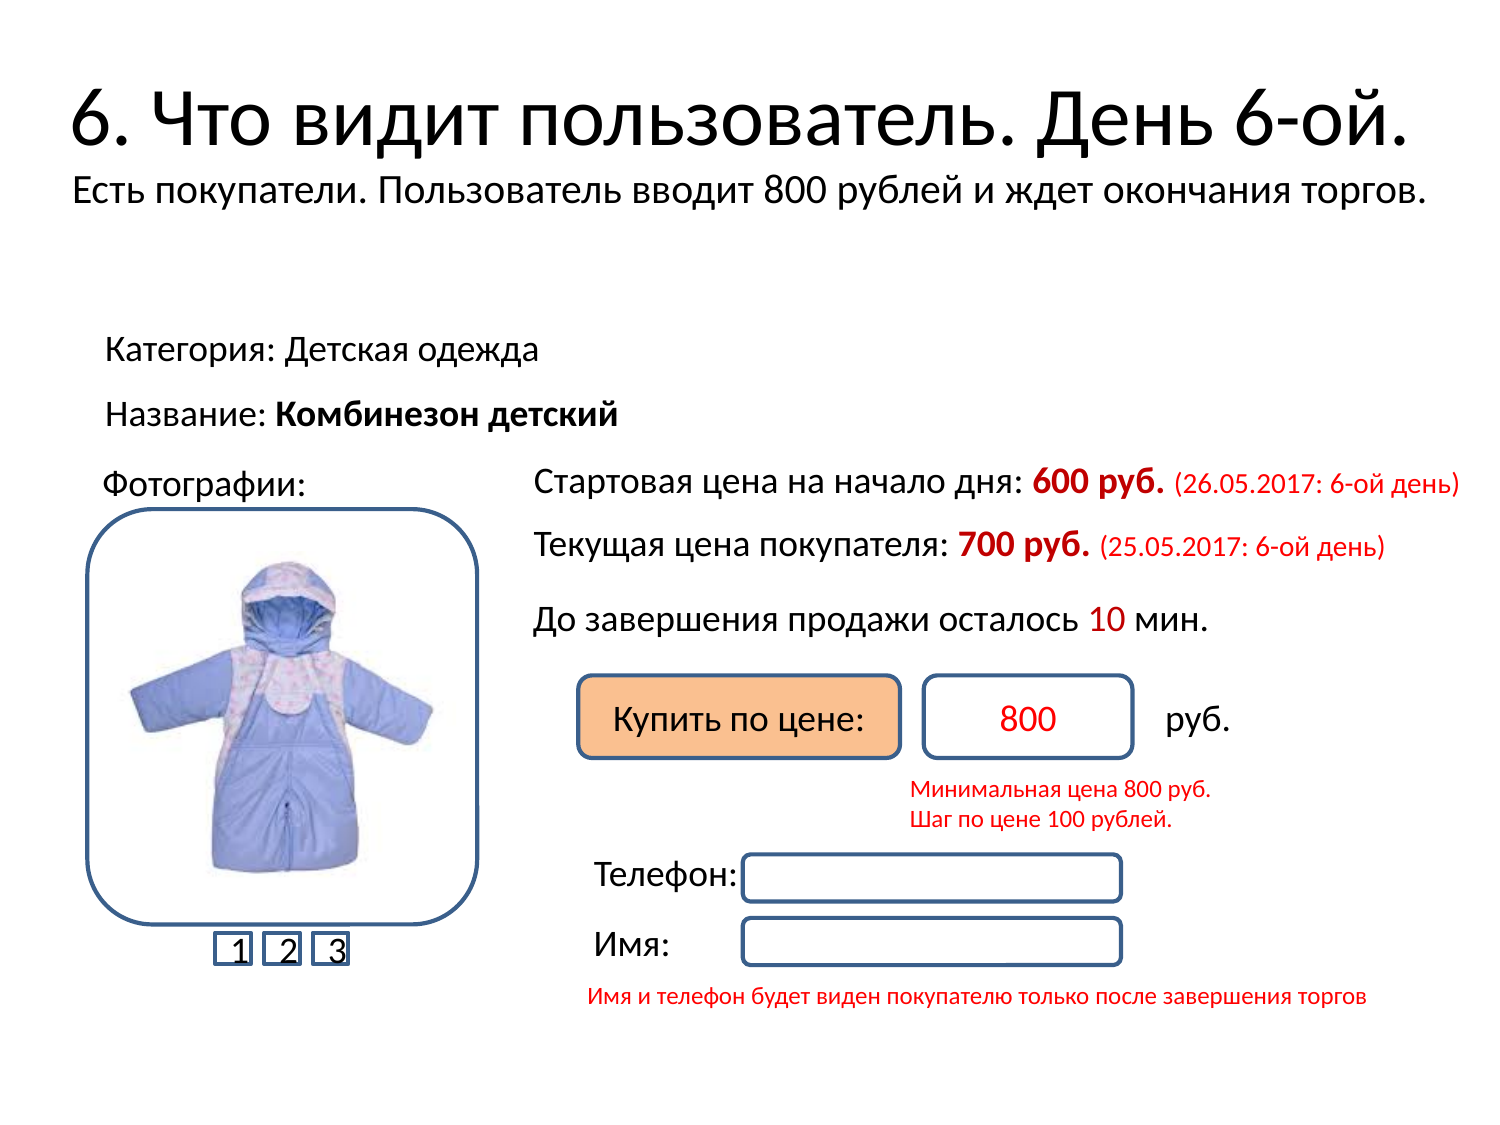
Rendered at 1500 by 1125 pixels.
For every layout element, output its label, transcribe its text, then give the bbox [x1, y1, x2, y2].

picture [105, 551, 461, 899]
text_box Стартовая цена на начало дня: 600 руб. (26.05.2017: 6-ой день) [519, 448, 1475, 509]
text_box Минимальная цена 800 руб. Шаг по цене 100 рублей. [894, 765, 1231, 840]
text_box [85, 507, 480, 904]
text_box Купить по цене: [576, 673, 903, 761]
text_box Имя и телефон будет виден покупателю только после завершения торгов [572, 971, 1384, 1017]
text_box 1 [213, 931, 253, 966]
text_box Телефон: [579, 841, 754, 901]
text_box 2 [262, 931, 302, 966]
text_box Имя: [578, 911, 686, 971]
text_box [740, 915, 1124, 968]
text_box руб. [1150, 686, 1255, 747]
text_box [744, 852, 1124, 904]
text_box 3 [311, 931, 350, 966]
text_box [103, 905, 460, 927]
text_box 800 [921, 673, 1135, 761]
text_box Категория: Детская одежда [90, 316, 555, 377]
text_box Текущая цена покупателя: 700 руб. (25.05.2017: 6-ой день) [518, 511, 1401, 572]
text_box Название: Комбинезон детский [90, 381, 634, 441]
text_box До завершения продажи осталось 10 мин. [518, 586, 1225, 646]
text_box Фотографии: [87, 451, 410, 511]
title 6. Что видит пользователь. День 6-ой. Есть покупатели. Пользователь вводит 800 рублей и ждет окончания торгов. [11, 19, 1489, 256]
